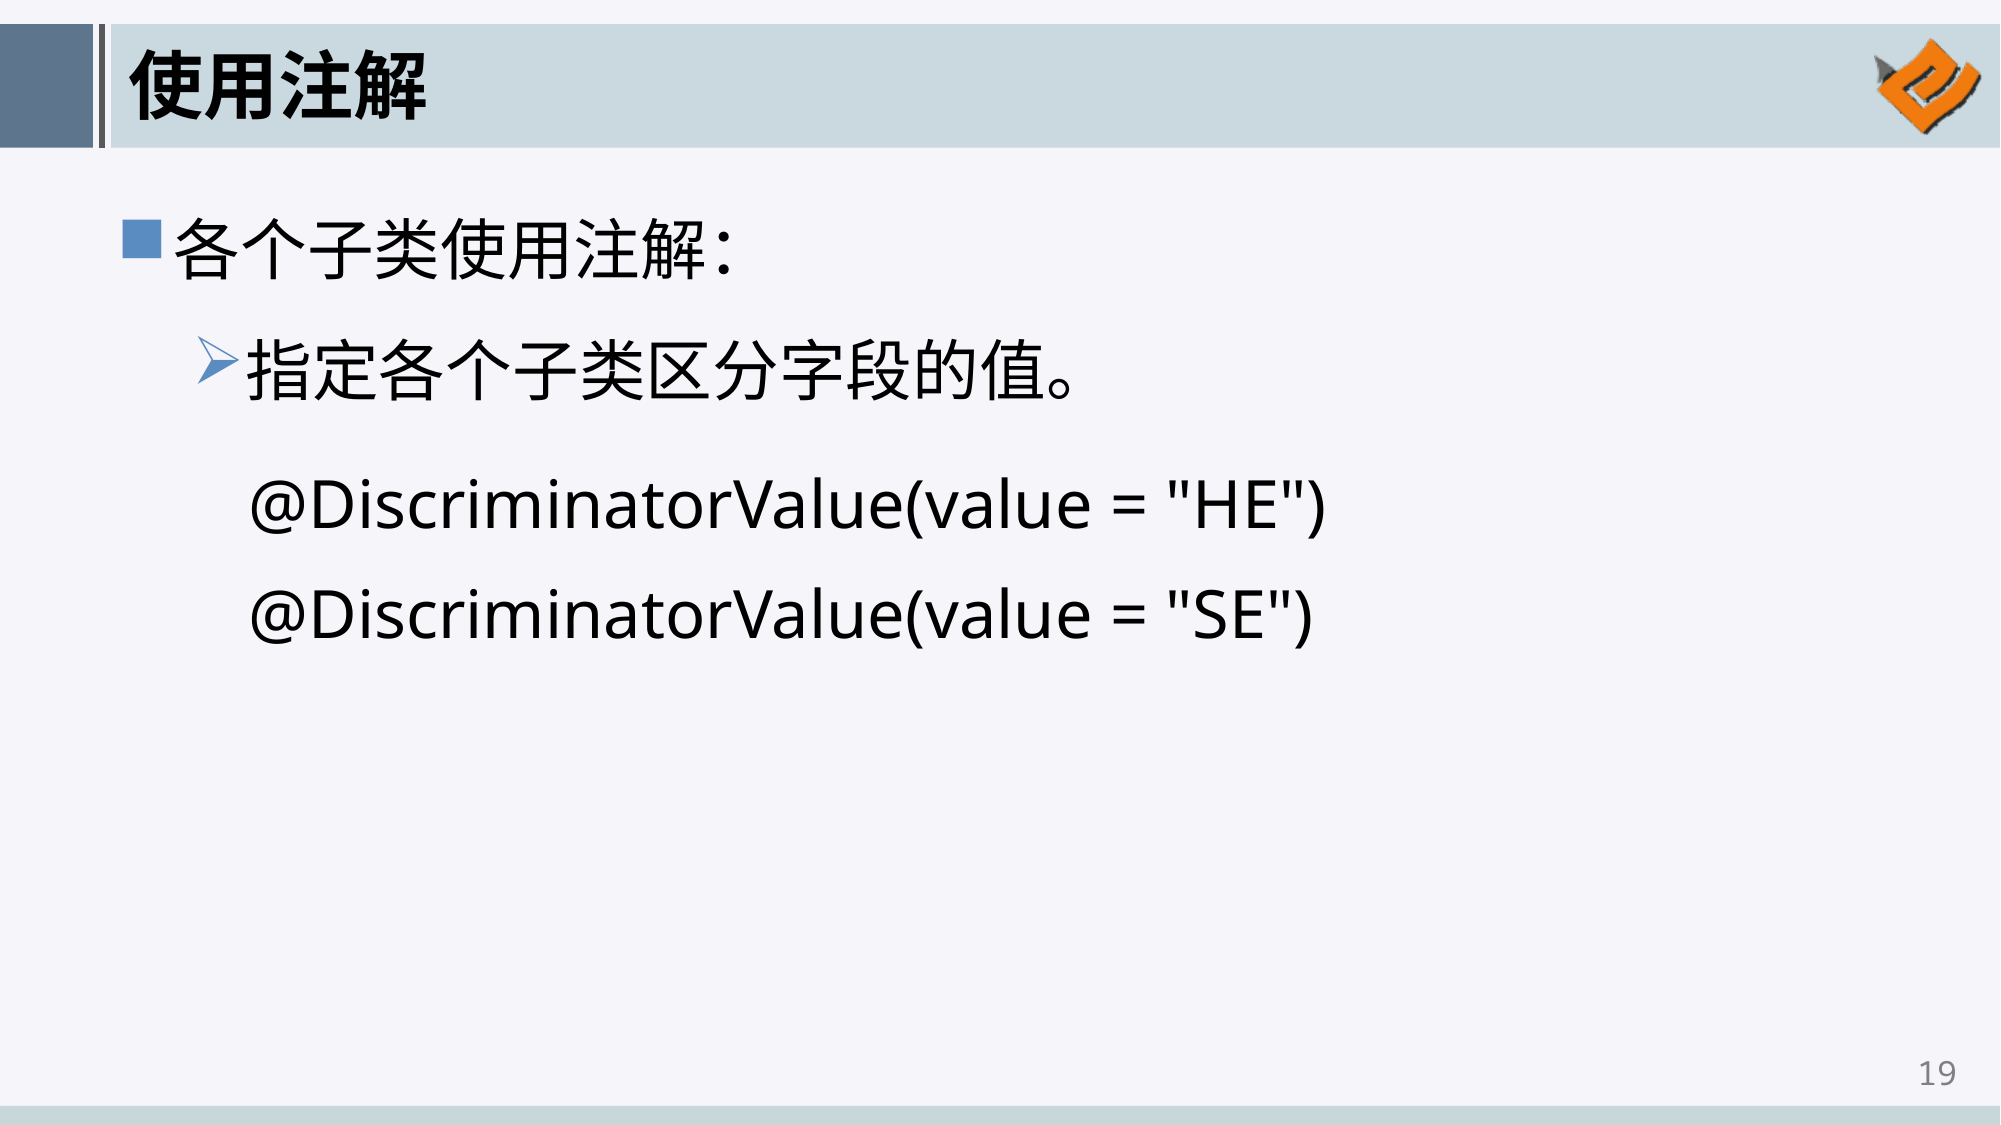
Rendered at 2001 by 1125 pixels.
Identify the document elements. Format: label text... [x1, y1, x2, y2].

picture [1874, 38, 1981, 134]
title 使用注解 [114, 30, 1845, 141]
list 各个子类使用注解： 指定各个子类区分字段的值。 @DiscriminatorValue(value = "HE") @DiscriminatorValue(value = "SE") [102, 184, 2000, 1035]
